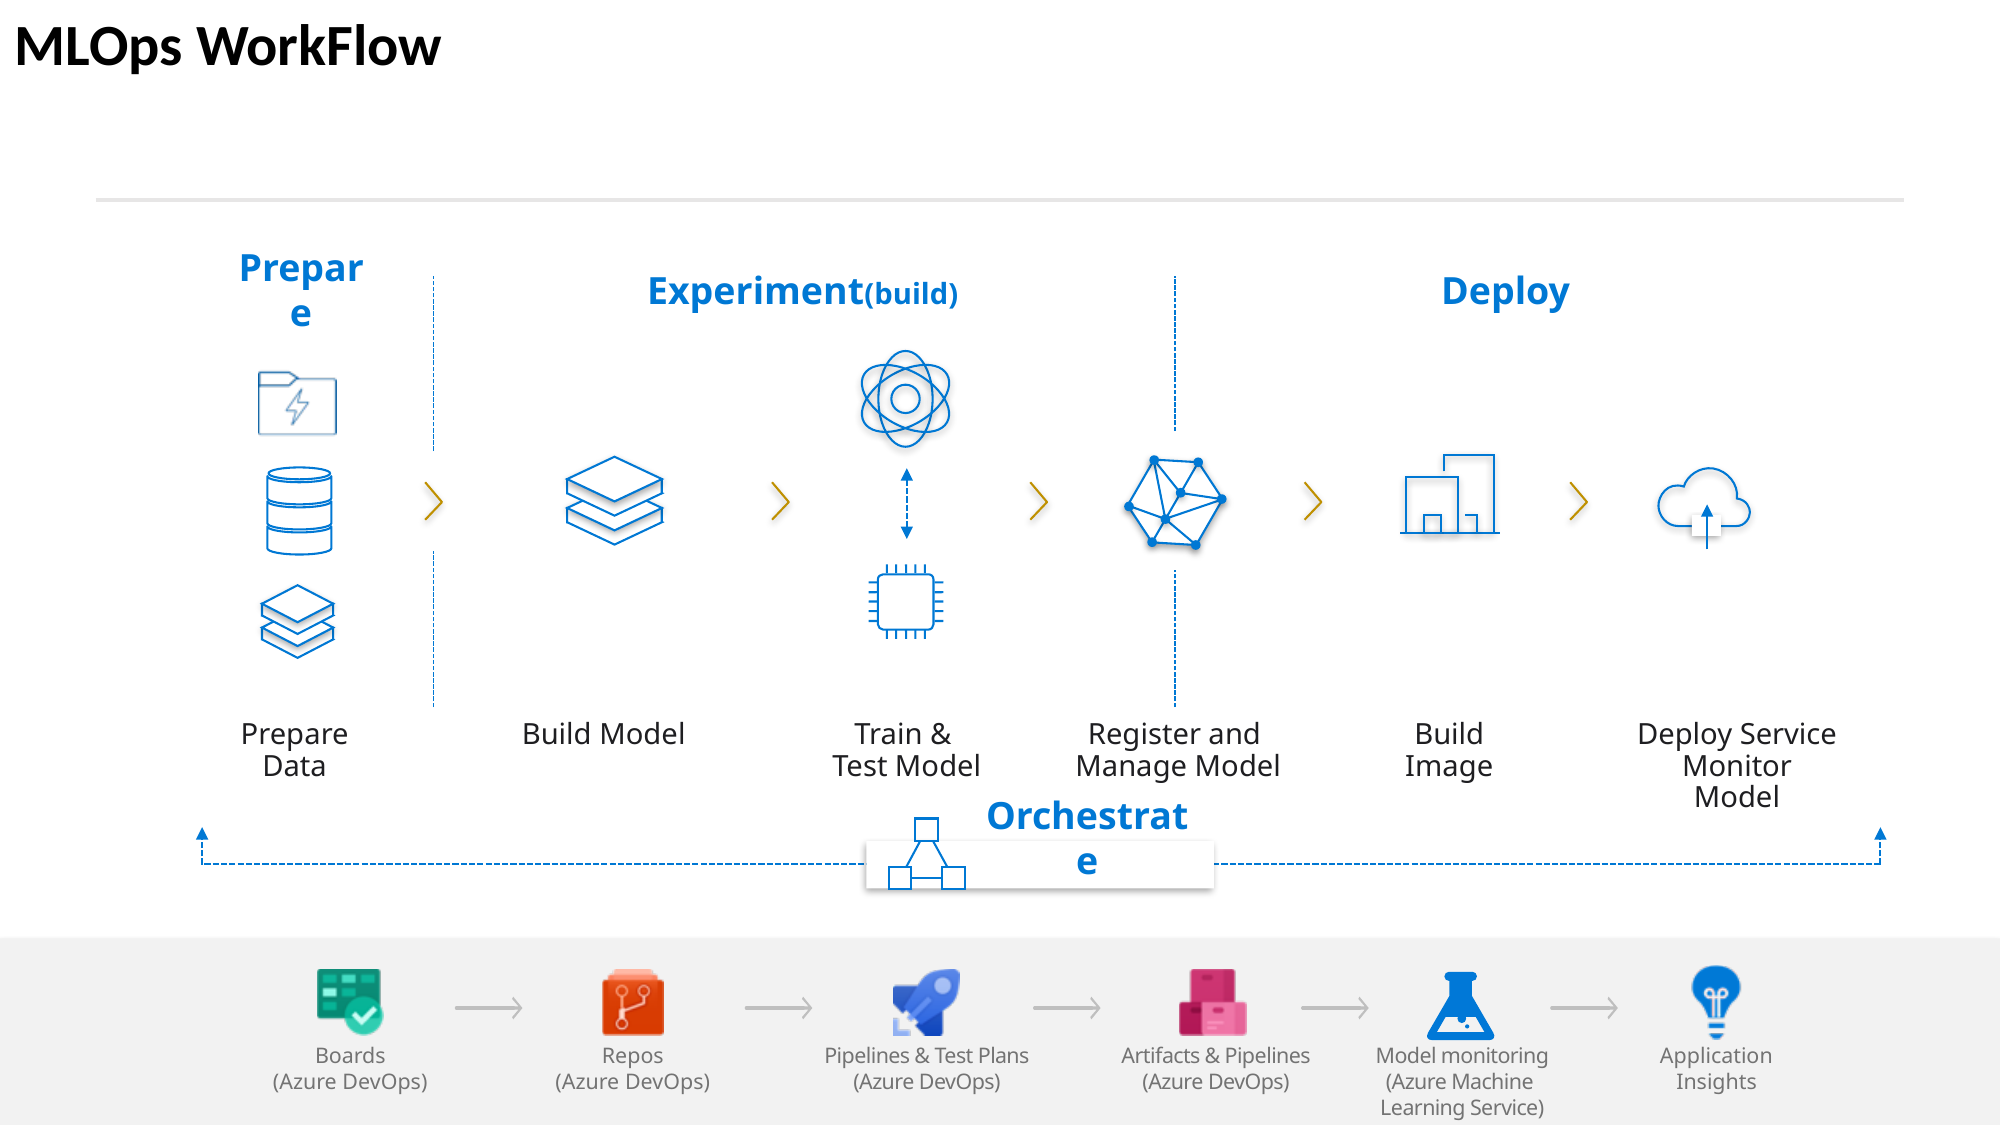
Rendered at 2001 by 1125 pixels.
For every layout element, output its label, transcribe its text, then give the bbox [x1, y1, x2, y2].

text_box Prepare Data [225, 719, 364, 783]
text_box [566, 456, 663, 545]
text_box Deploy Service Monitor Model [1636, 719, 1838, 815]
text_box Prepare [232, 244, 370, 335]
text_box [1569, 481, 1588, 521]
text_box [868, 564, 944, 640]
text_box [261, 467, 334, 659]
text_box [1399, 454, 1500, 534]
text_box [1658, 467, 1751, 550]
text_box Build Image [1387, 719, 1512, 783]
text_box MLOps WorkFlow [0, 0, 806, 85]
text_box [1029, 481, 1048, 521]
text_box [424, 481, 443, 521]
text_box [1131, 451, 1219, 553]
picture [258, 364, 337, 443]
text_box Deploy [1178, 266, 1833, 312]
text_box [0, 938, 2000, 1125]
text_box Build Model [491, 719, 716, 752]
text_box Register and Manage Model [1059, 719, 1298, 783]
text_box [771, 481, 790, 521]
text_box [857, 350, 954, 447]
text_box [201, 818, 1881, 890]
text_box Experiment(build) [427, 266, 1178, 312]
text_box [1304, 481, 1322, 521]
text_box Train & Test Model [807, 719, 1006, 783]
